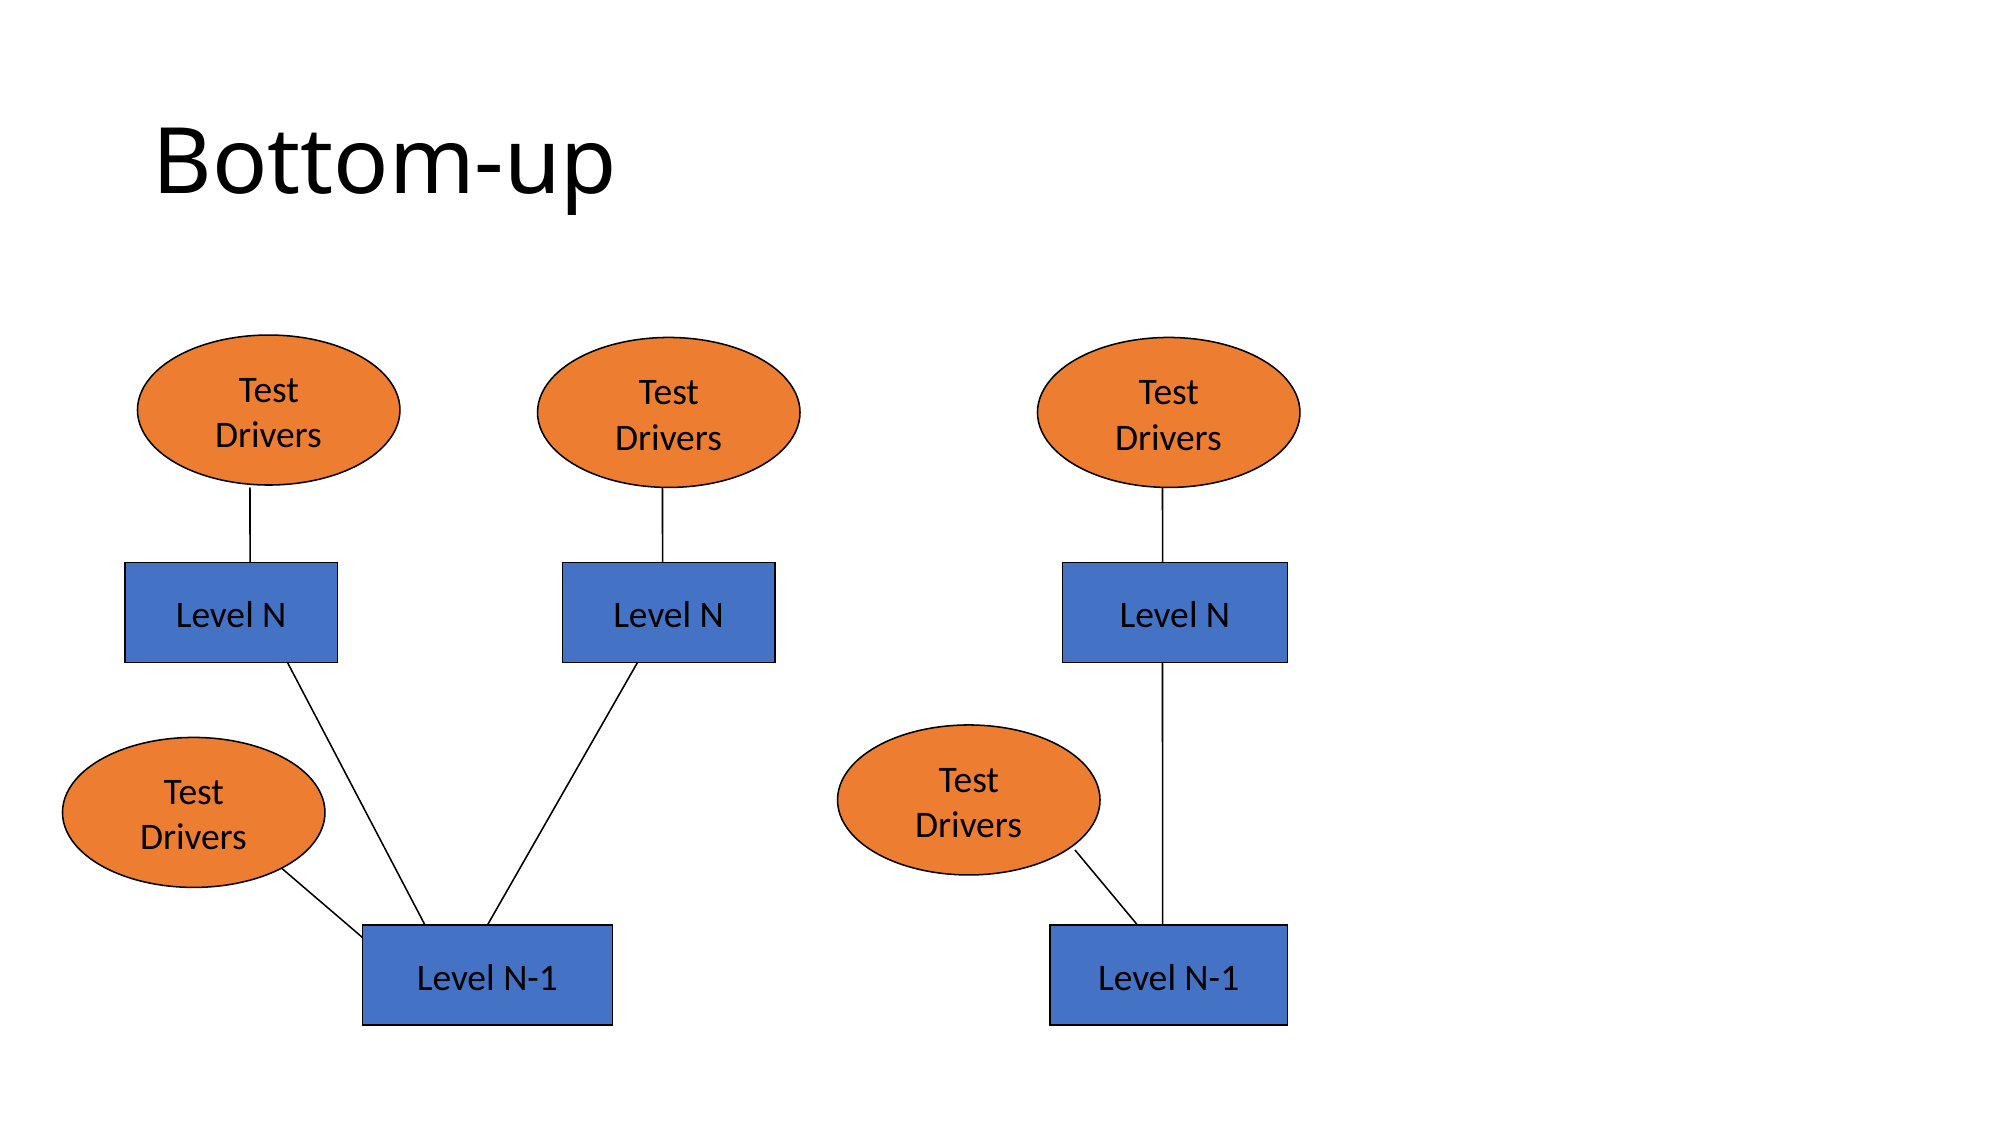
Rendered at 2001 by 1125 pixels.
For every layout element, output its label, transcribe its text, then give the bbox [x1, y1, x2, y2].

text_box Test Drivers [837, 724, 1101, 875]
text_box Level N [124, 562, 338, 663]
text_box Level N-1 [1049, 924, 1288, 1025]
text_box Level N [562, 562, 775, 663]
text_box Test Drivers [137, 335, 400, 486]
text_box Test Drivers [537, 337, 801, 488]
text_box Level N-1 [362, 924, 613, 1025]
text_box Test Drivers [62, 737, 325, 888]
text_box Level N [1062, 562, 1288, 663]
title Bottom-up [137, 55, 1863, 273]
text_box Test Drivers [1037, 337, 1300, 488]
